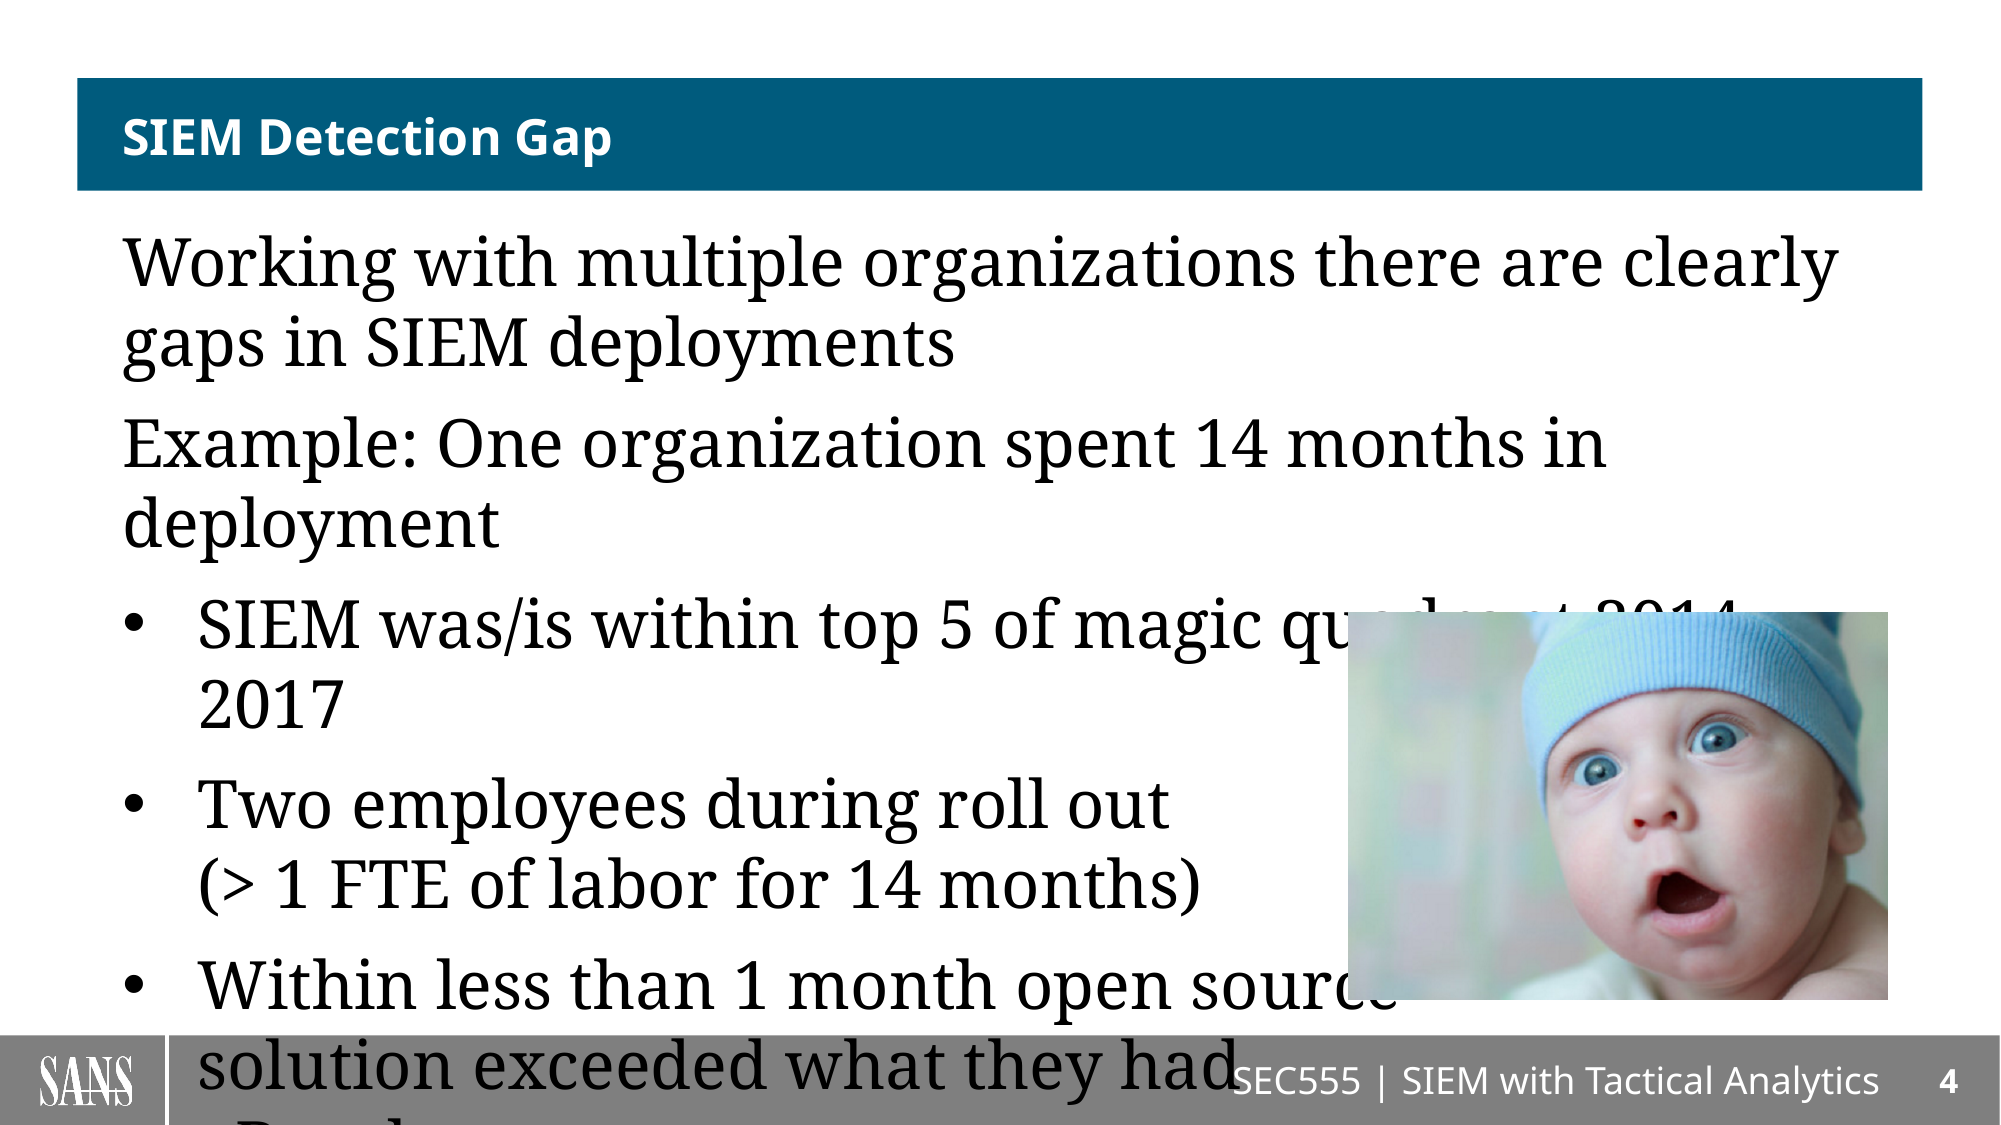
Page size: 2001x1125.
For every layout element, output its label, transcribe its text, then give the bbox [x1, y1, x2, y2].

title SIEM Detection Gap [107, 78, 1893, 191]
list Working with multiple organizations there are clearly gaps in SIEM deployments Example: One organization spent 14 months in deployment SIEM was/is within top 5 of magic quadrant 2014 - 2017 Two employees during roll out (> 1 FTE of labor for 14 months) Within less than 1 month open source solution exceeded what they had - By a lot… [107, 212, 1893, 1013]
picture [1348, 612, 1888, 1000]
